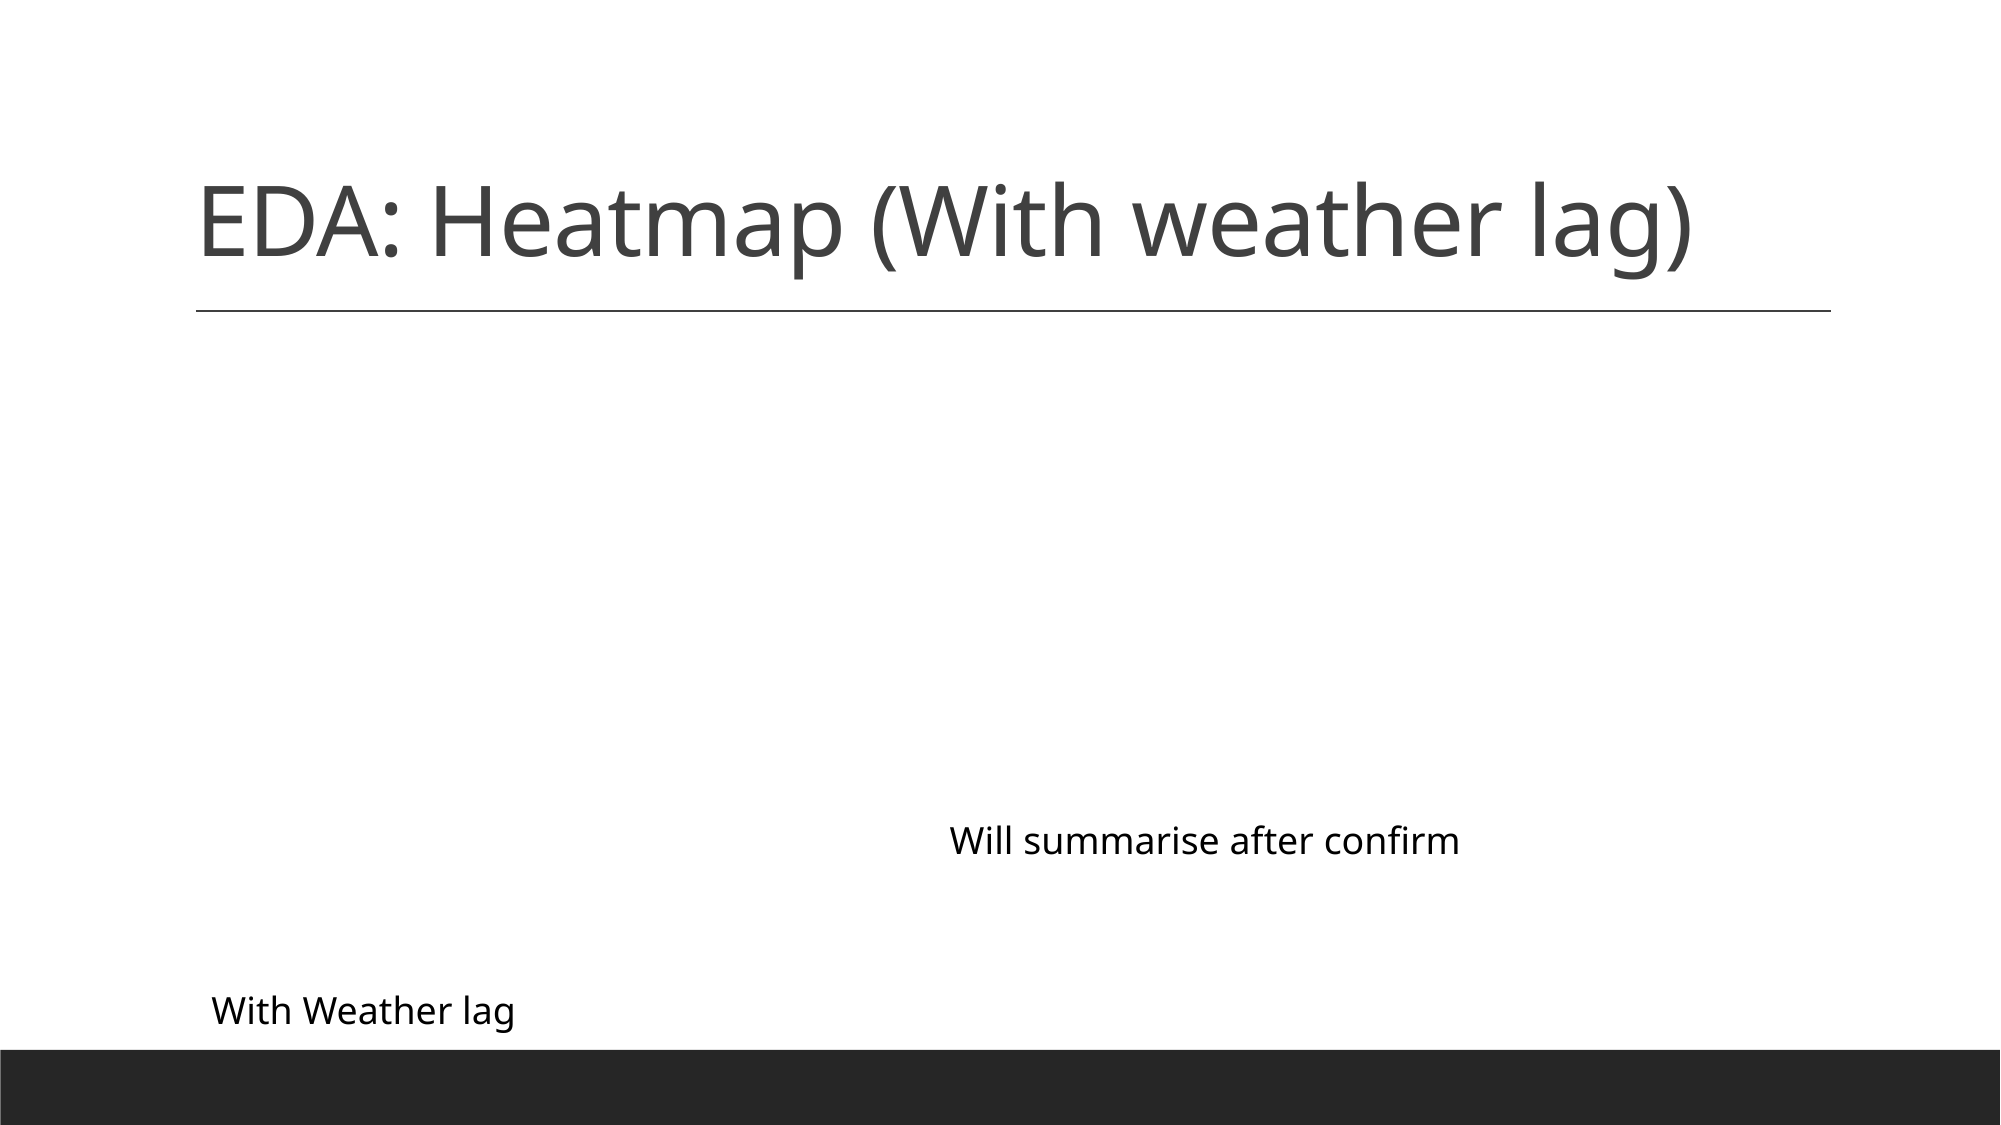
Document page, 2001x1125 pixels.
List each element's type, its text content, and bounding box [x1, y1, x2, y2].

text_box Will summarise after confirm [934, 809, 1476, 870]
title EDA: Heatmap (With weather lag) [180, 47, 1830, 285]
text_box With Weather lag [196, 979, 531, 1040]
